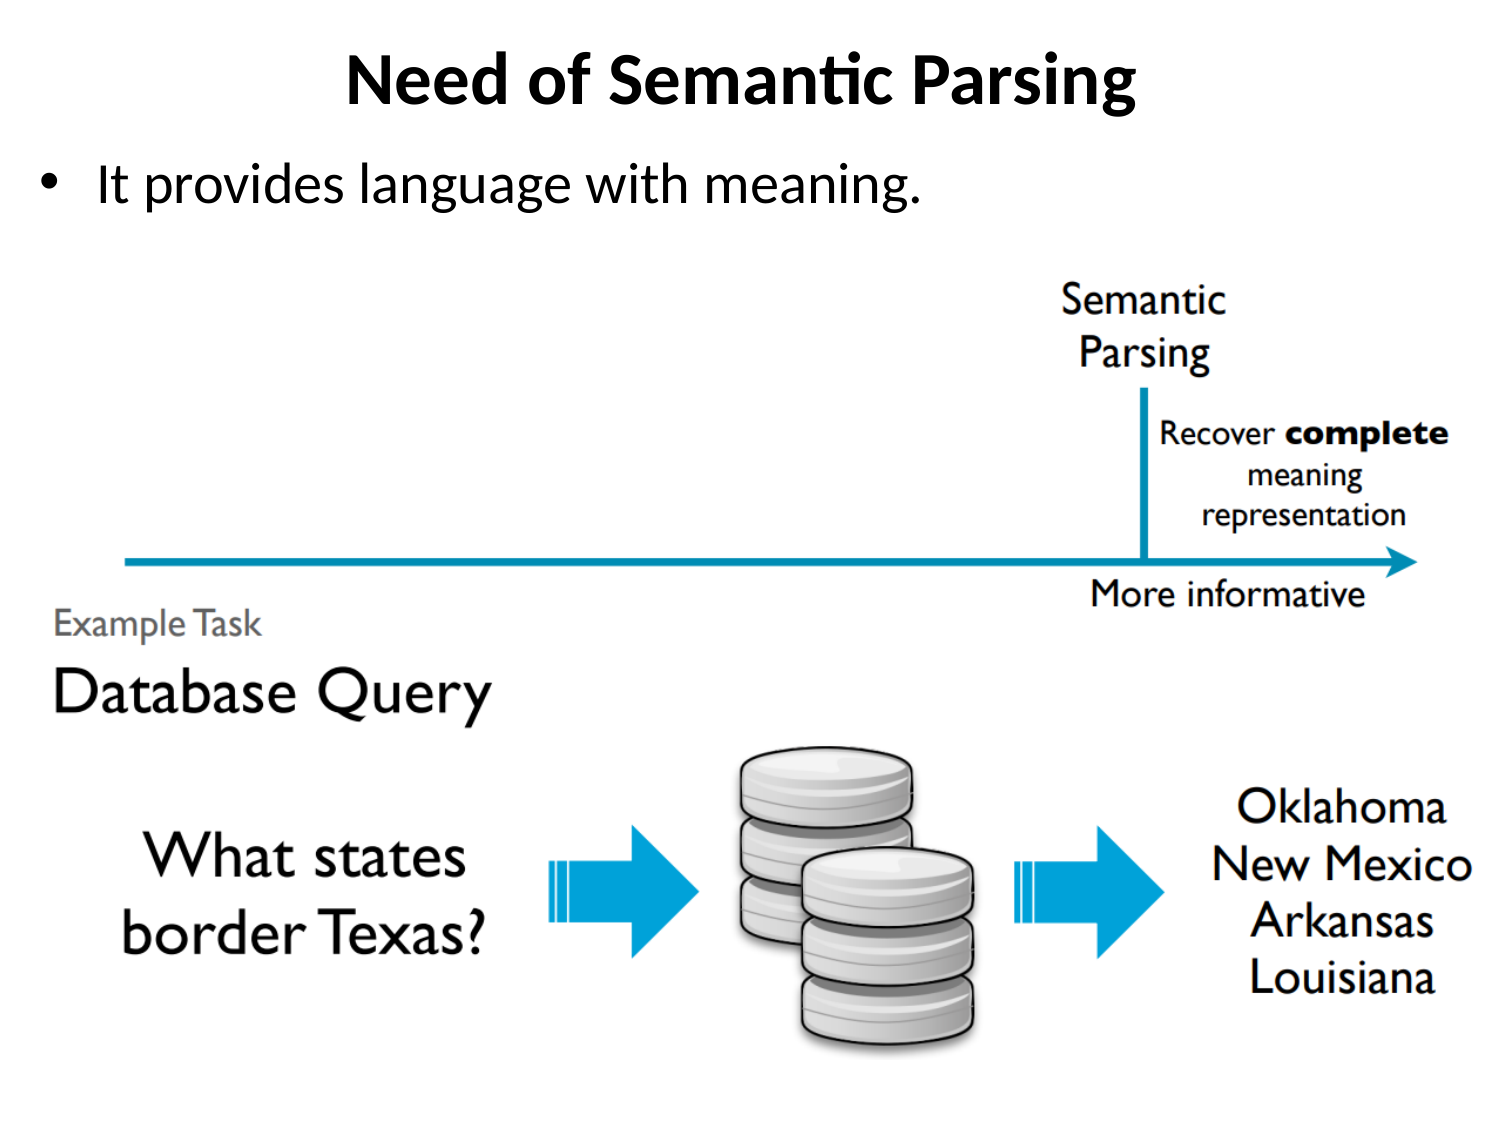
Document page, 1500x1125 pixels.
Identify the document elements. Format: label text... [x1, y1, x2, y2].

list It provides language with meaning. [24, 137, 1451, 247]
picture [4, 248, 1500, 1060]
title Need of Semantic Parsing [74, 27, 1426, 123]
